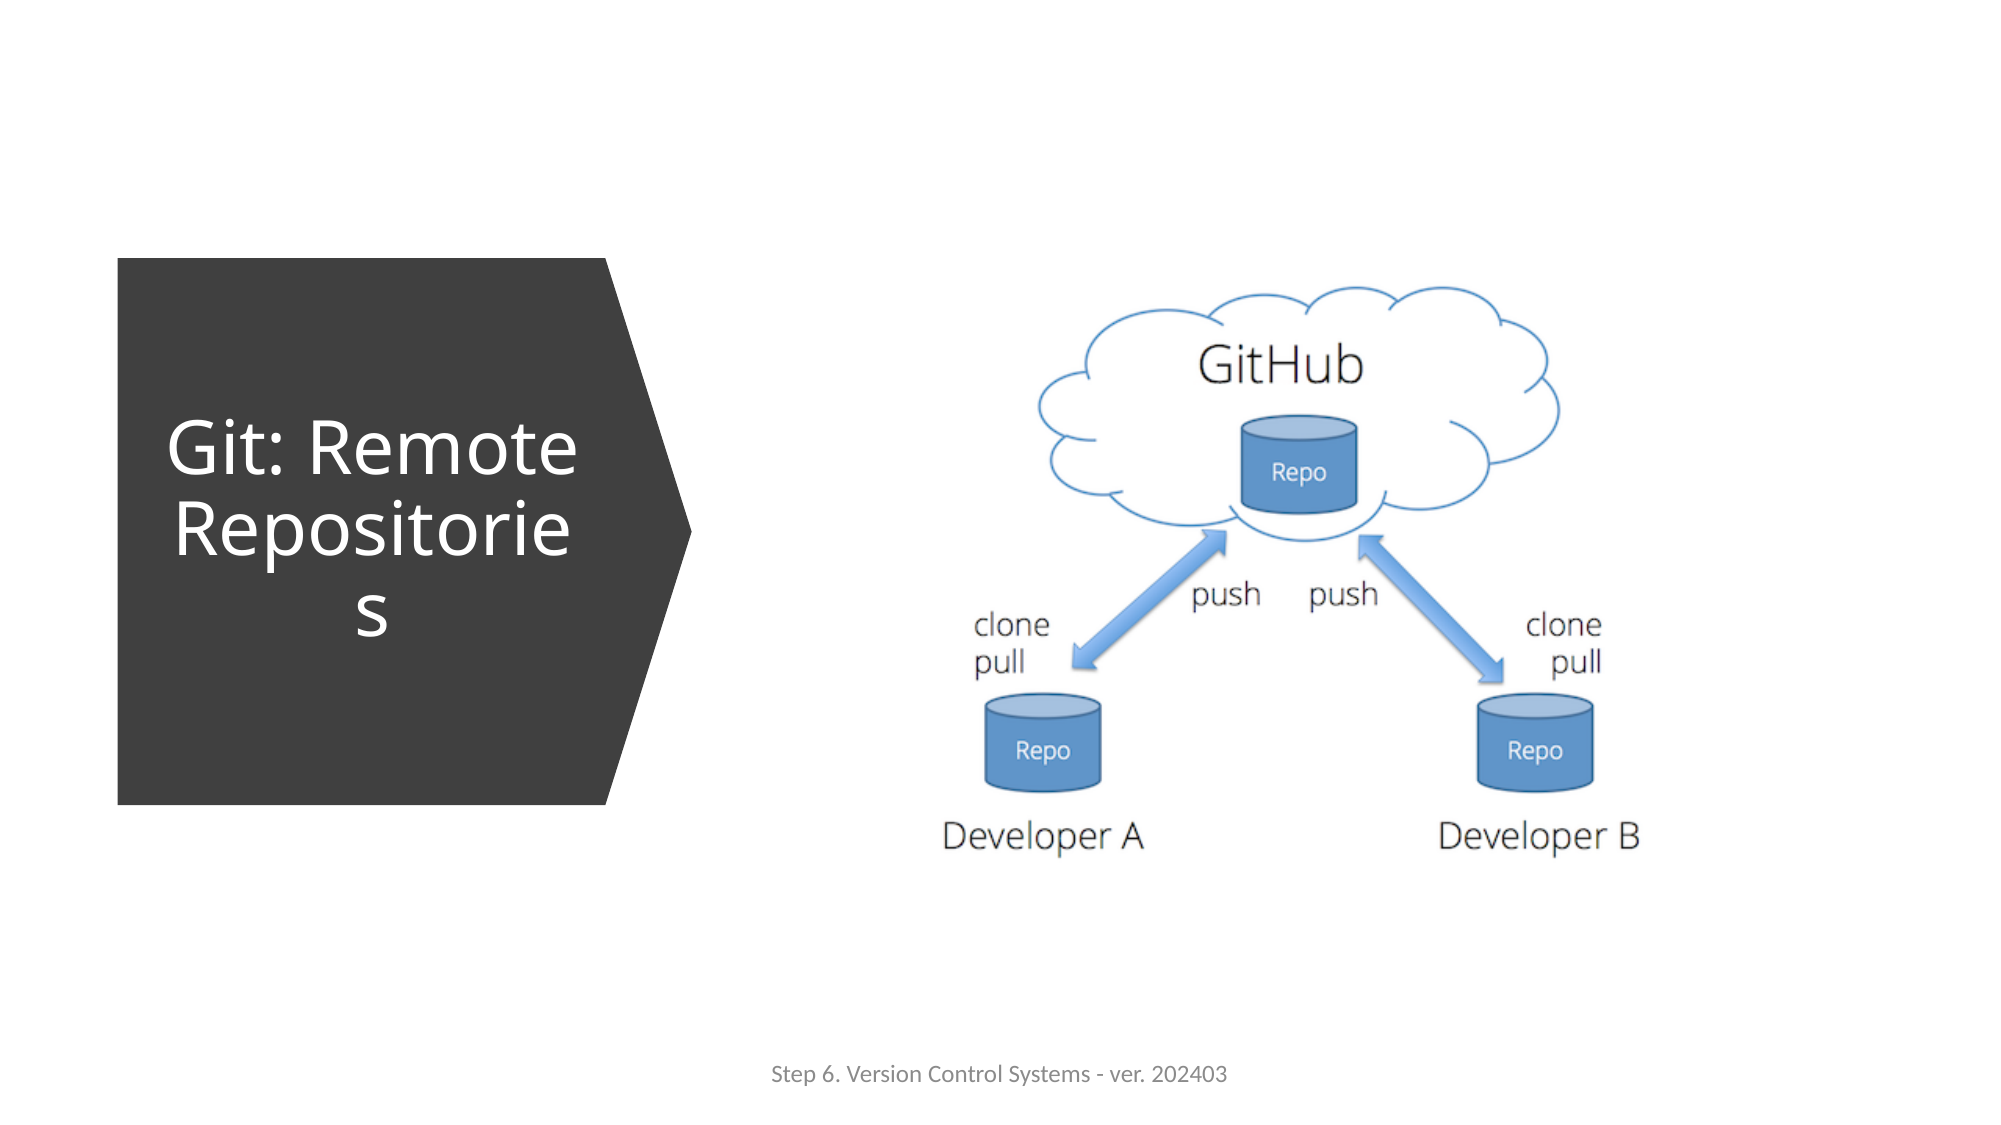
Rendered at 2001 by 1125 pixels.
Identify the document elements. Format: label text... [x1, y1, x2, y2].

text_box [116, 257, 693, 807]
title Git: Remote Repositories [145, 322, 600, 741]
footer Step 6. Version Control Systems - ver. 202403 [662, 1042, 1338, 1103]
picture [897, 262, 1678, 888]
